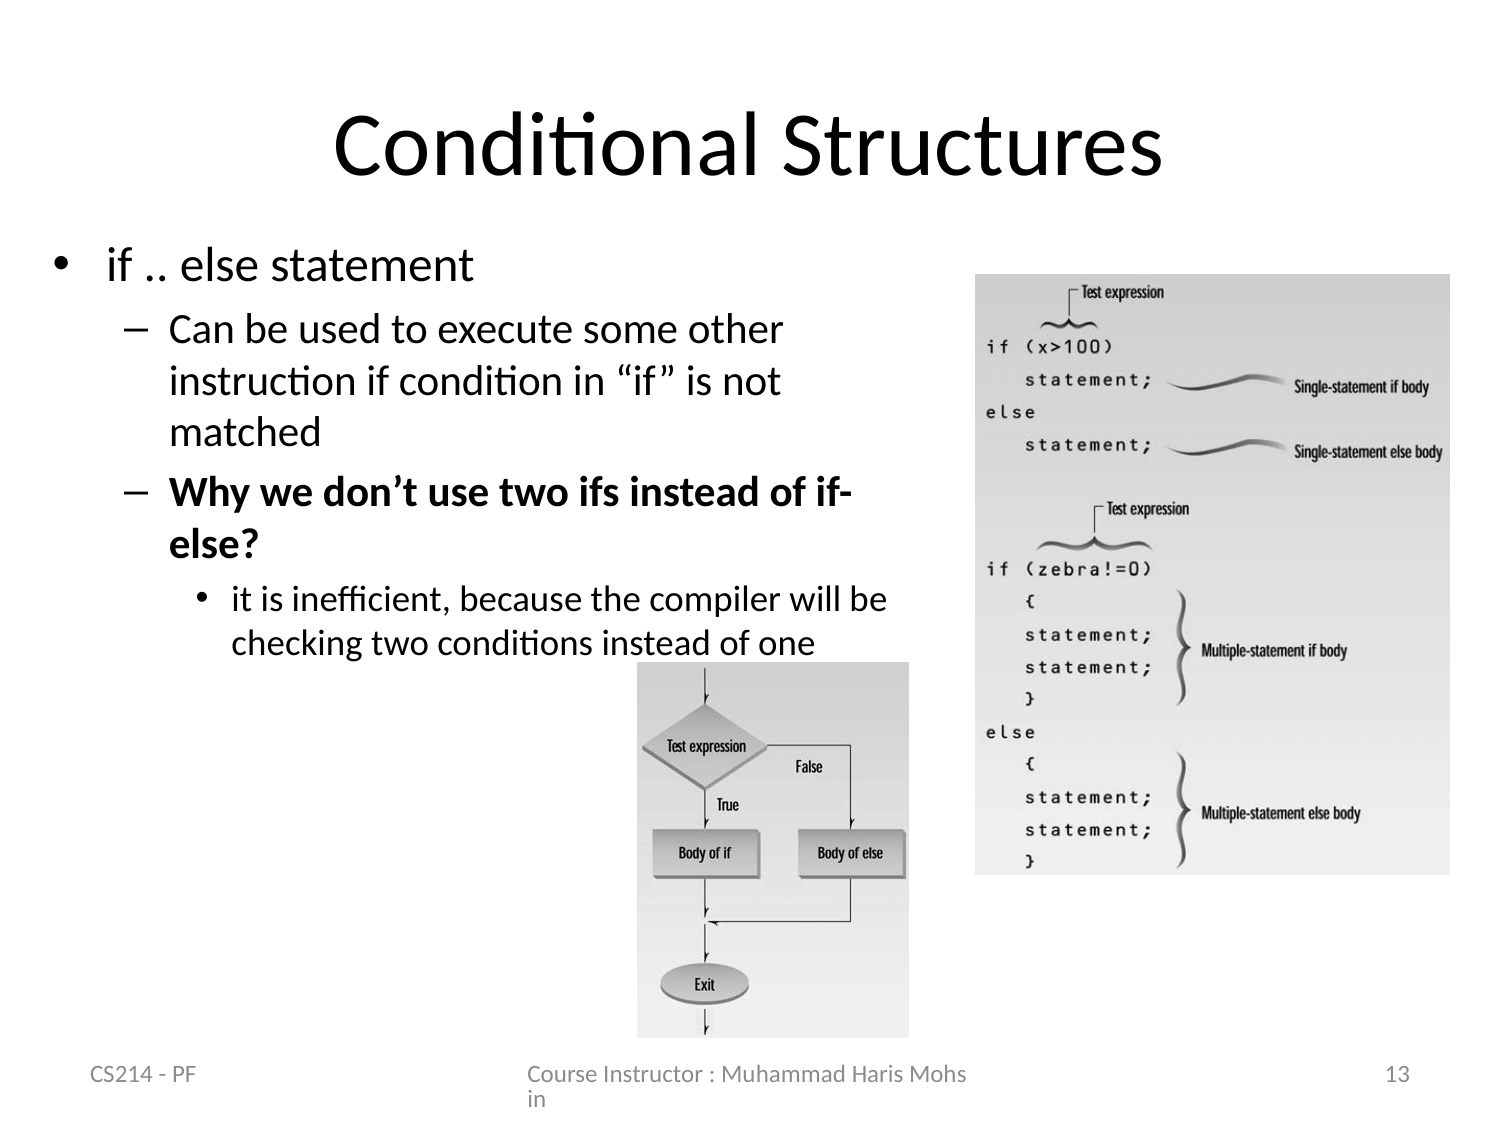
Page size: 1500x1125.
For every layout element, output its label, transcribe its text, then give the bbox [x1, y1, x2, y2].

slide_number 13 [1074, 1042, 1425, 1103]
picture [974, 274, 1450, 876]
picture [637, 662, 909, 1038]
list if .. else statement Can be used to execute some other instruction if condition in “if” is not matched Why we don’t use two ifs instead of if-else? it is inefficient, because the compiler will be checking two conditions instead of one [37, 224, 938, 675]
footer Course Instructor : Muhammad Haris Mohsin [512, 1042, 988, 1103]
slide_number CS214 - PF [75, 1042, 425, 1103]
title Conditional Structures [75, 45, 1425, 233]
